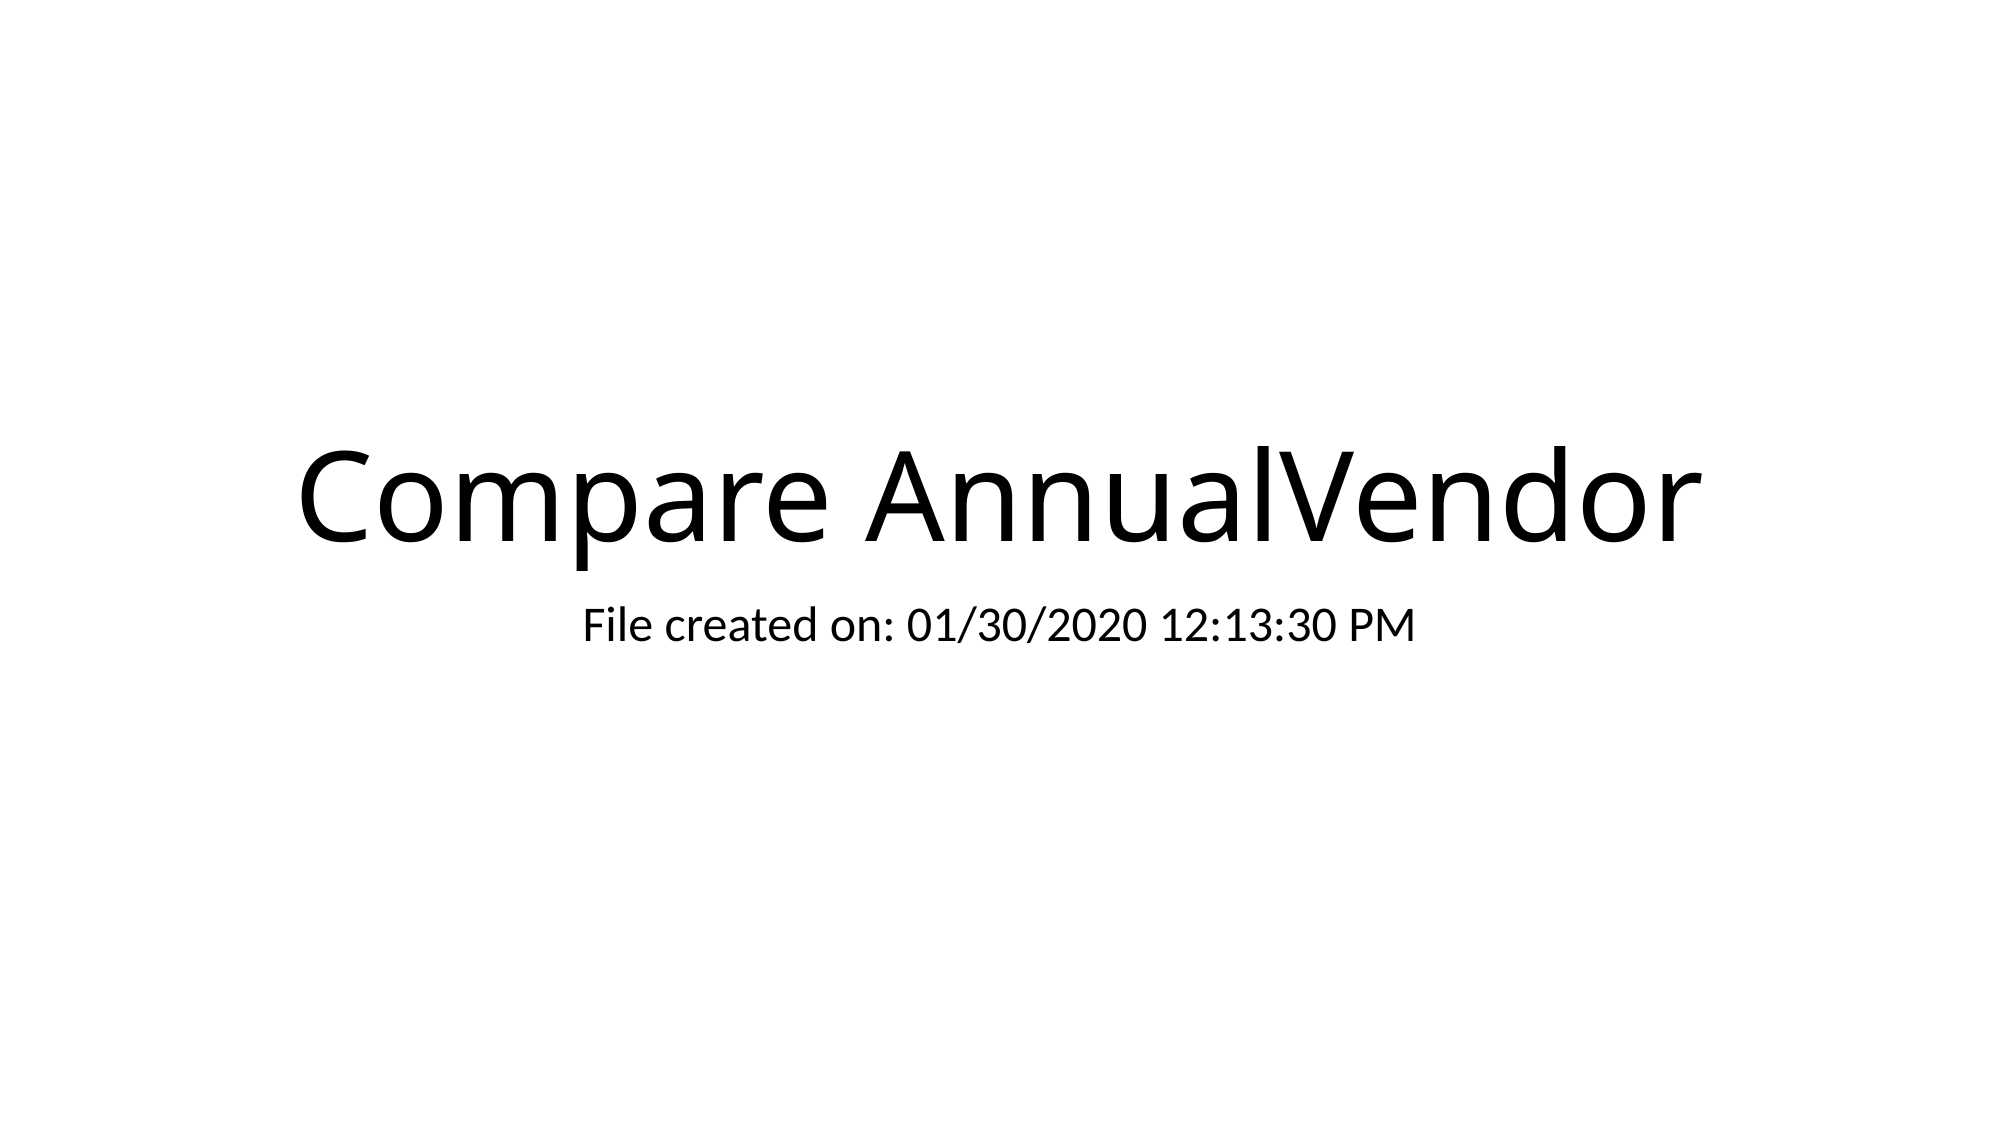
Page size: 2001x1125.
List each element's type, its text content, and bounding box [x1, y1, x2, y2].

title Compare AnnualVendor [249, 184, 1750, 576]
subtitle File created on: 01/30/2020 12:13:30 PM [249, 590, 1750, 863]
